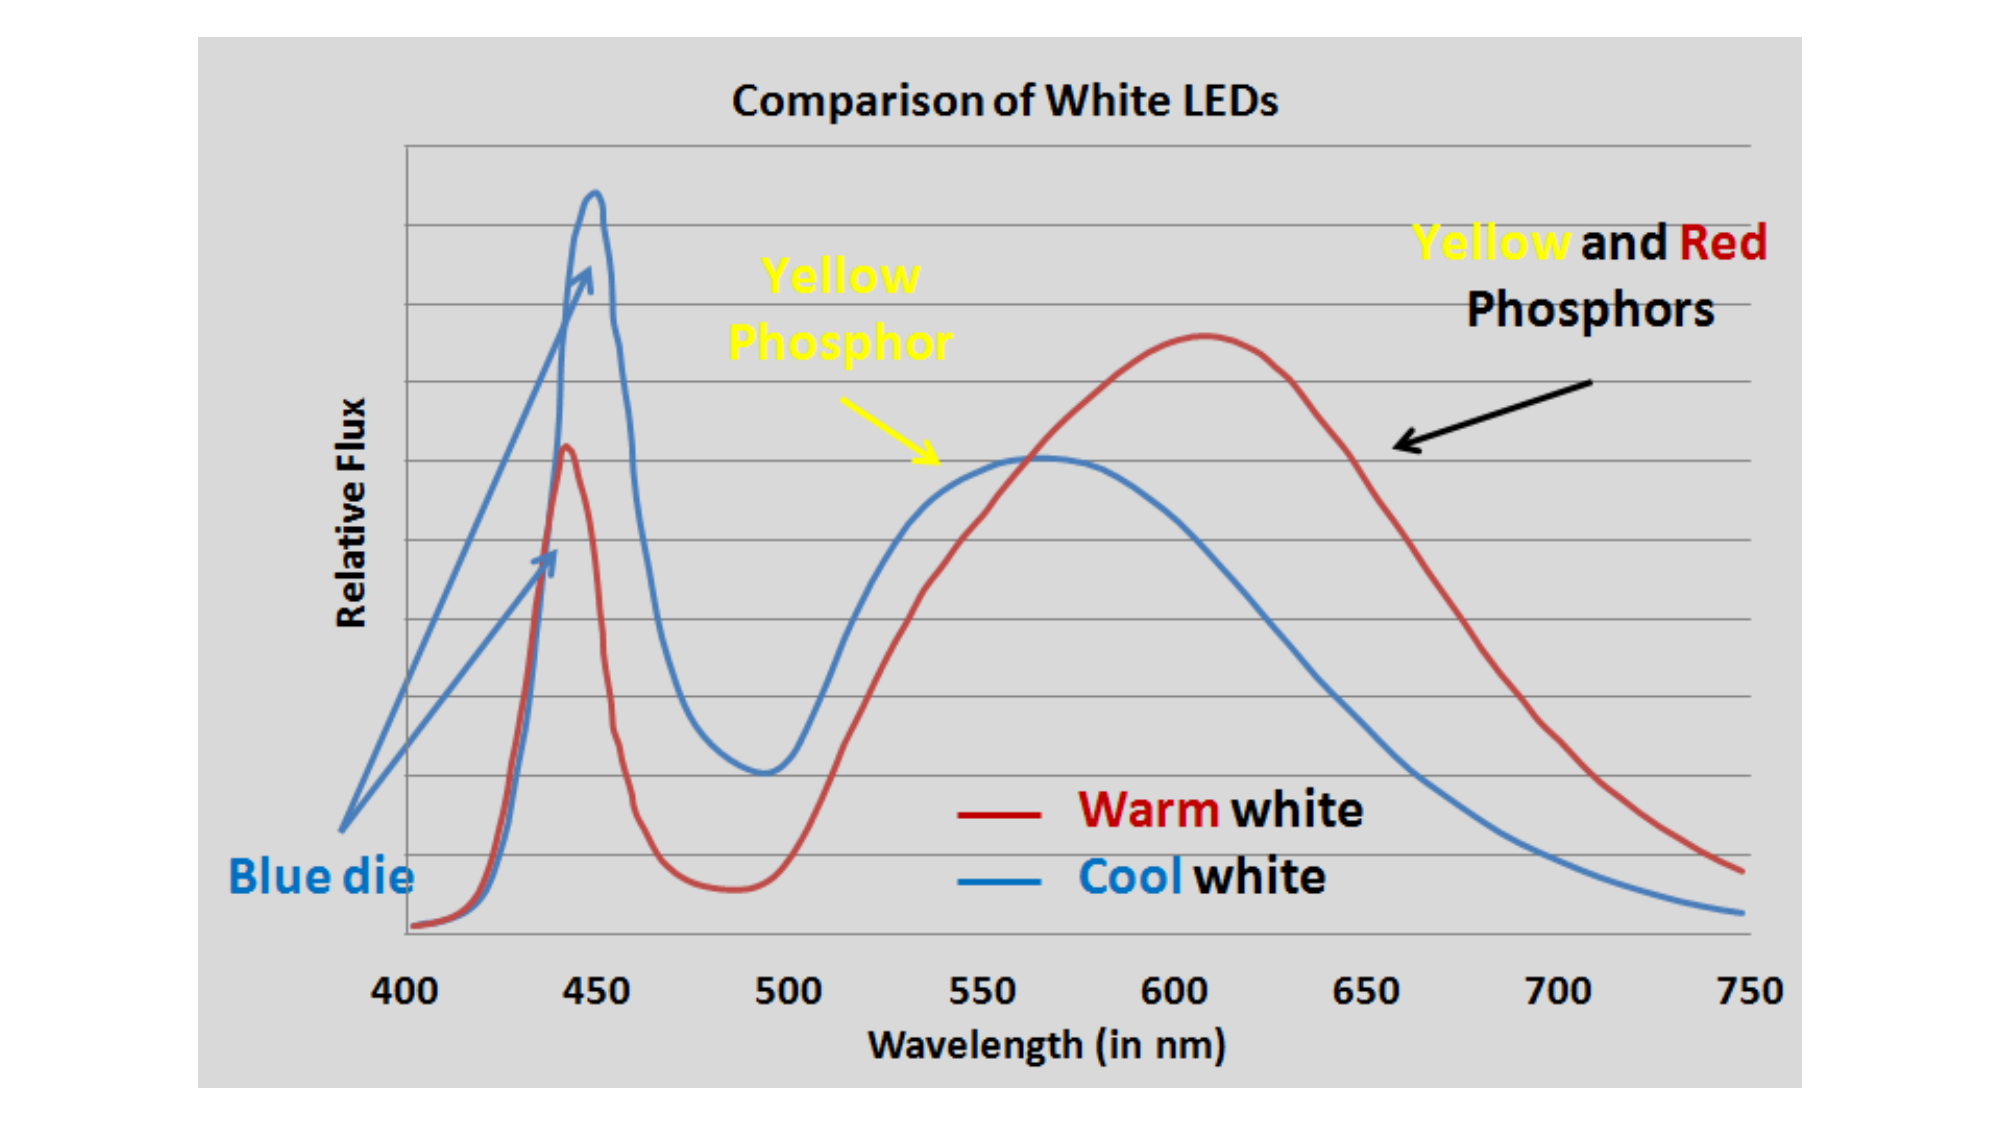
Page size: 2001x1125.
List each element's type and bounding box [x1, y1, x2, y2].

picture [198, 36, 1802, 1088]
